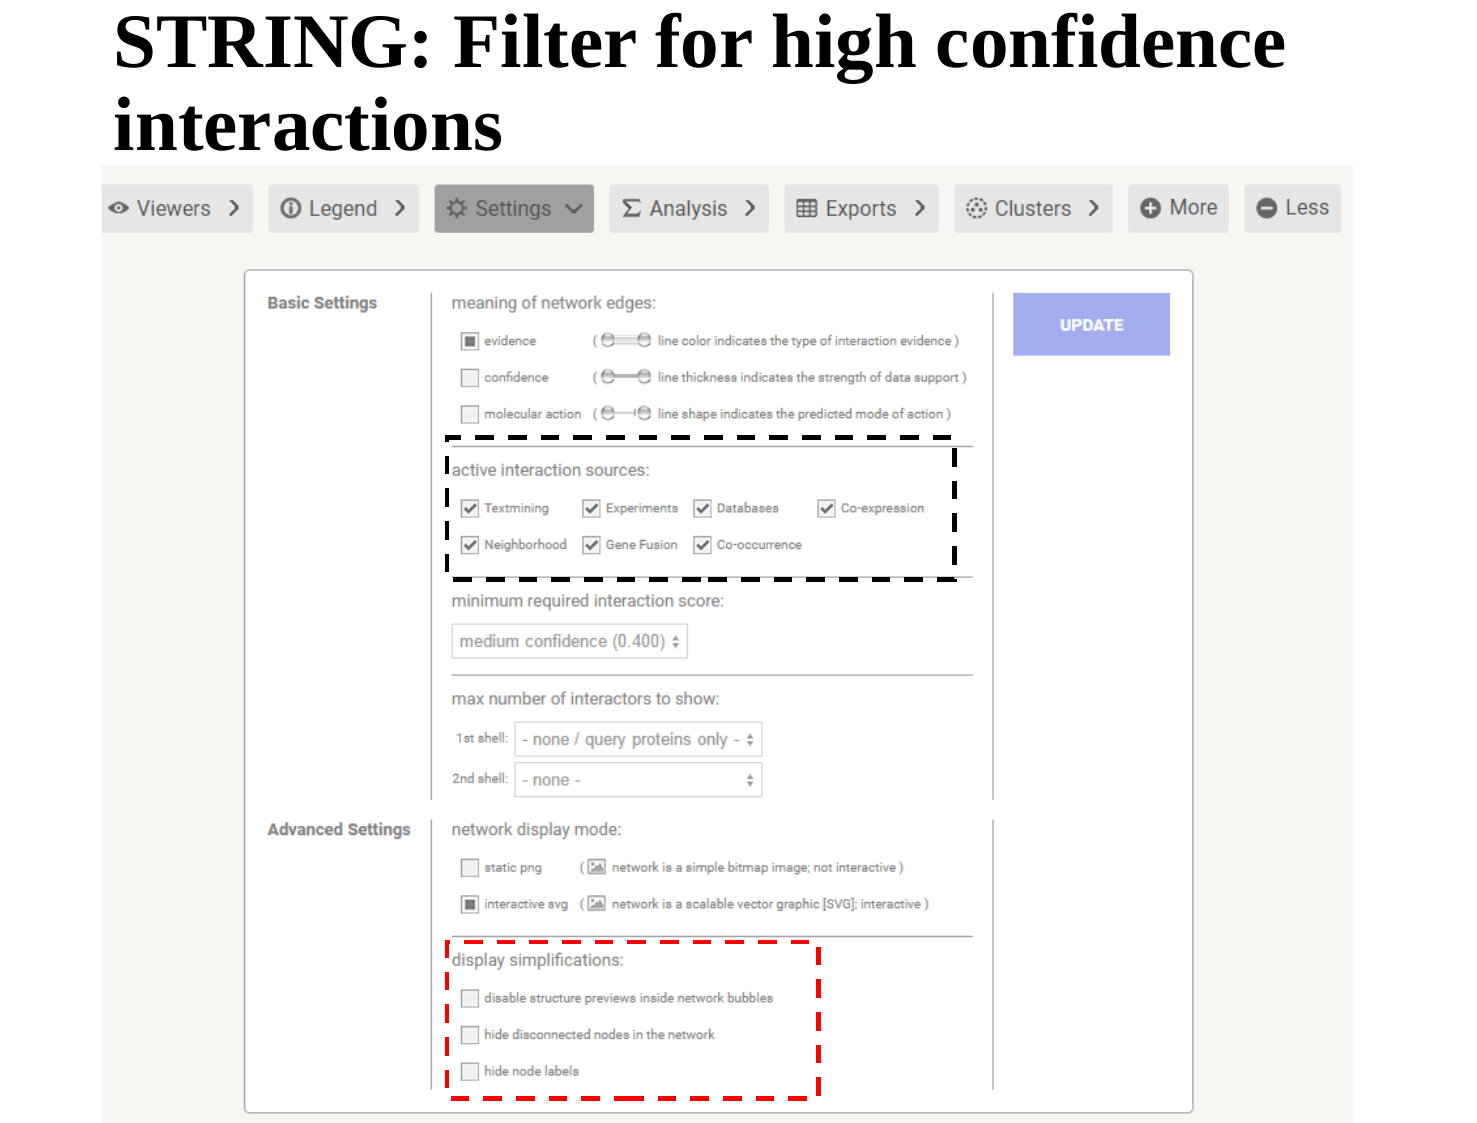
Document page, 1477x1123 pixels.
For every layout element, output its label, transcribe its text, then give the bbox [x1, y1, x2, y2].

title STRING: Filter for high confidence interactions [101, 0, 1375, 193]
picture [101, 164, 1354, 1123]
